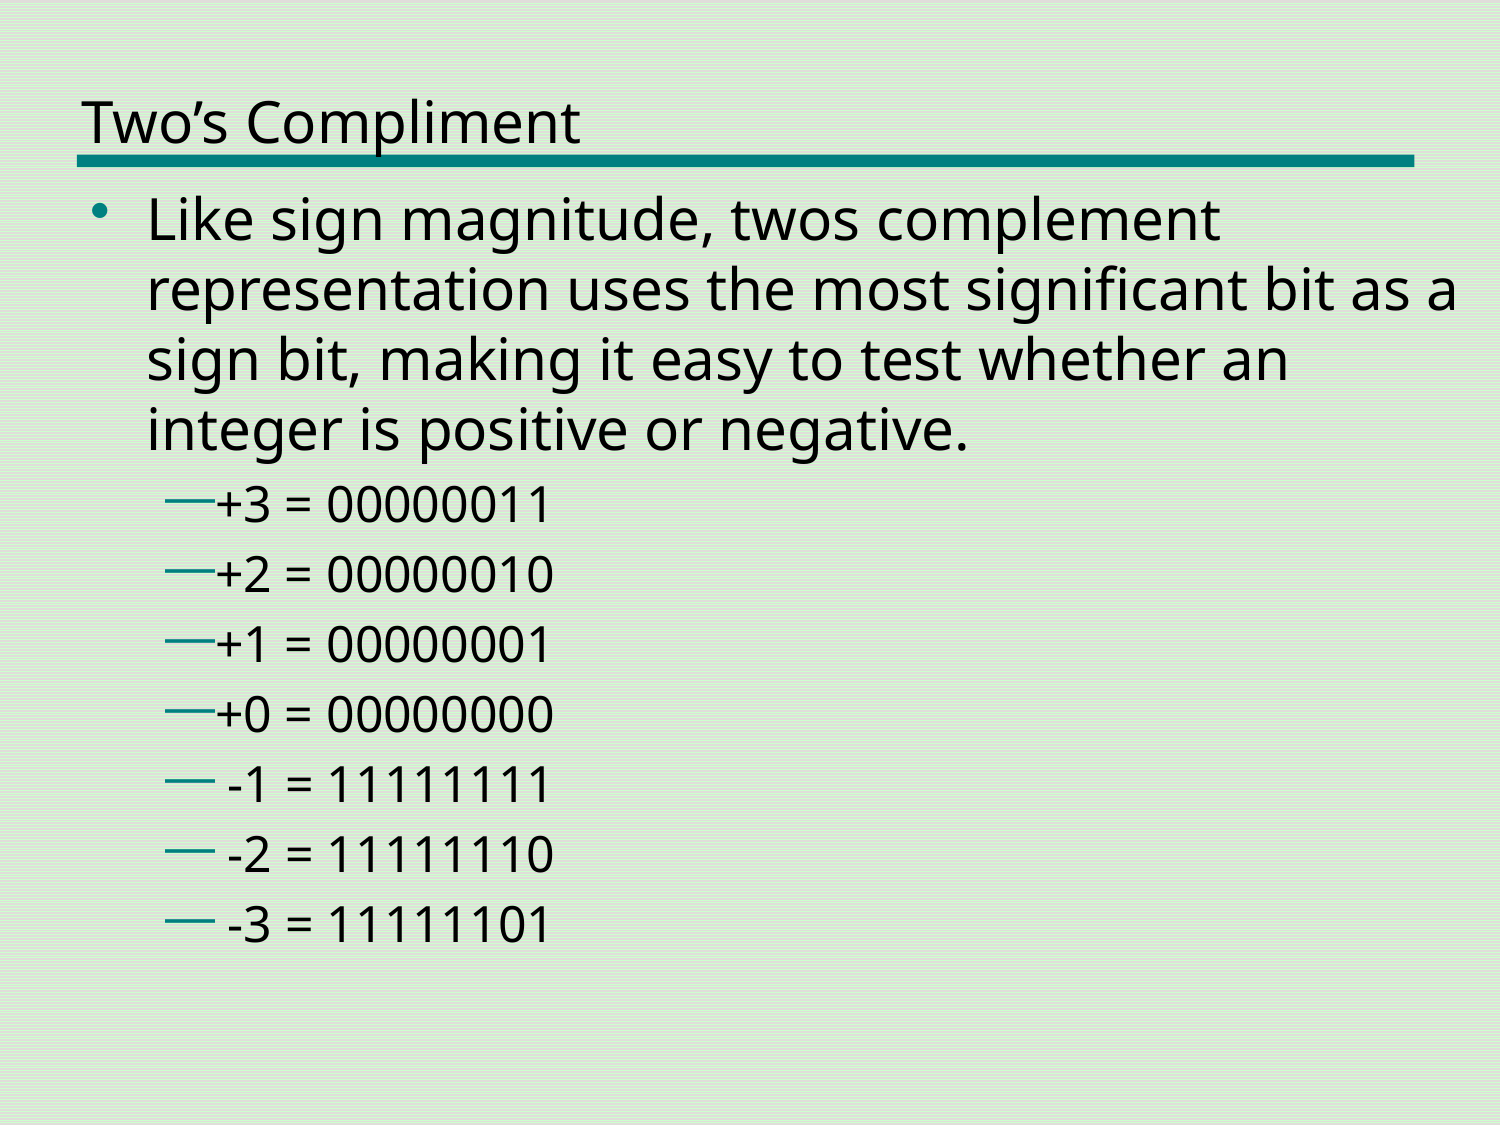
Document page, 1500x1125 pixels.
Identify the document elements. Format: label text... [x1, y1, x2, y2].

title Two’s Compliment [66, 24, 1413, 163]
list Like sign magnitude, twos complement representation uses the most significant bit as a sign bit, making it easy to test whether an integer is positive or negative. +3 = 00000011 +2 = 00000010 +1 = 00000001 +0 = 00000000 -1 = 11111111 -2 = 11111110 -3 = 11111101 [75, 174, 1500, 1125]
